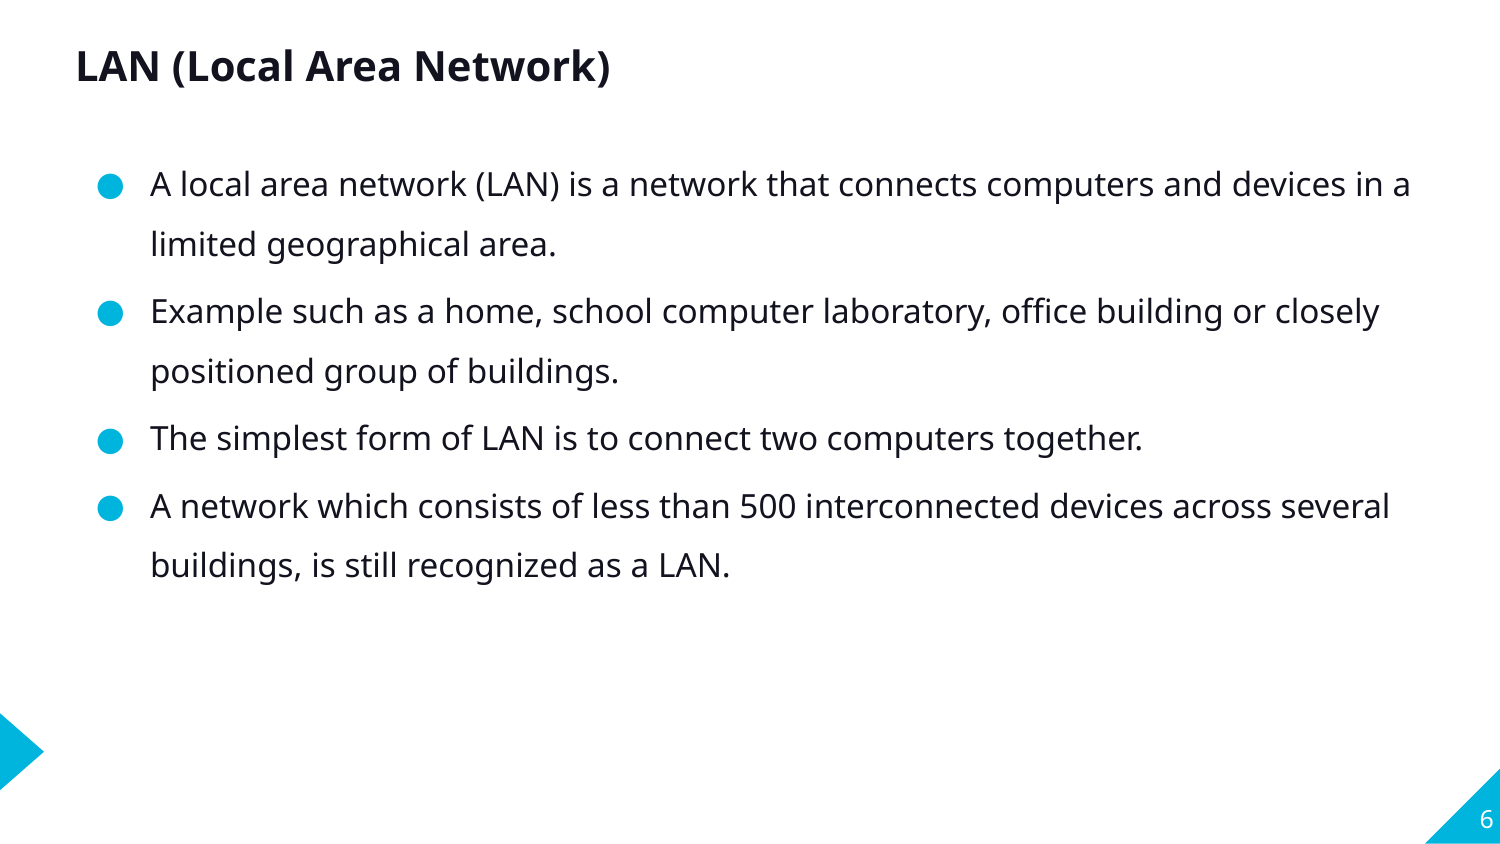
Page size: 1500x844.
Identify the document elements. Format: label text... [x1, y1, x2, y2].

slide_number 6 [1418, 760, 1494, 838]
list A local area network (LAN) is a network that connects computers and devices in a limited geographical area. Example such as a home, school computer laboratory, office building or closely positioned group of buildings. The simplest form of LAN is to connect two computers together. A network which consists of less than 500 interconnected devices across several buildings, is still recognized as a LAN. [75, 142, 1425, 639]
list LAN (Local Area Network) [75, 35, 1425, 121]
